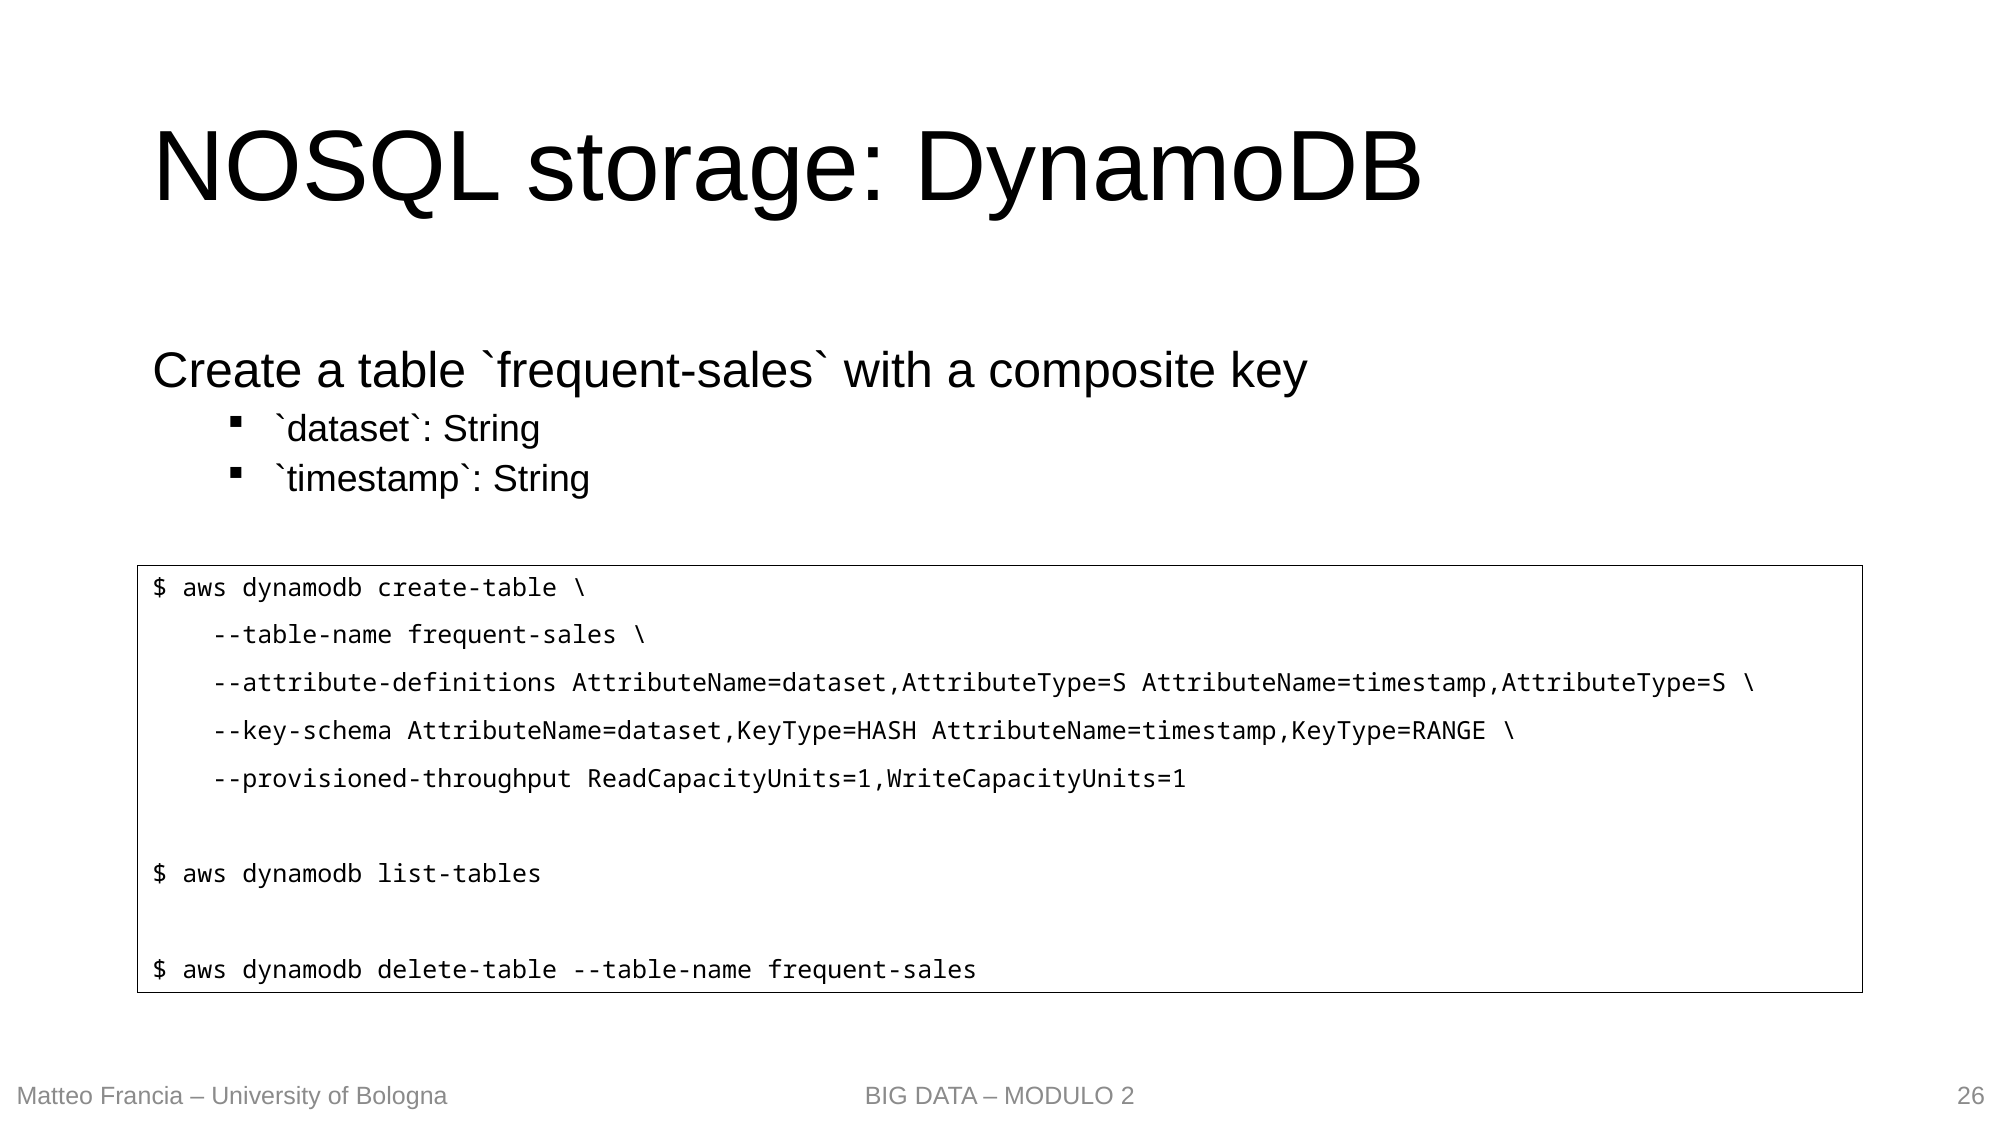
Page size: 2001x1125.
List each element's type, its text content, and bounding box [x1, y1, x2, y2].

footer Matteo Francia – University of Bologna [0, 1065, 466, 1125]
title NOSQL storage: DynamoDB [137, 59, 1863, 278]
list $ aws dynamodb create-table \ --table-name frequent-sales \ --attribute-definitions AttributeName=dataset,AttributeType=S AttributeName=timestamp,AttributeType=S \ --key-schema AttributeName=dataset,KeyType=HASH AttributeName=timestamp,KeyType=RANGE \ --provisioned-throughput ReadCapacityUnits=1,WriteCapacityUnits=1 $ aws dynamodb list-tables $ aws dynamodb delete-table --table-name frequent-sales [137, 566, 1863, 993]
slide_number 26 [1550, 1065, 2000, 1125]
list Create a table `frequent-sales` with a composite key `dataset`: String `timestamp`: String [137, 278, 1863, 566]
